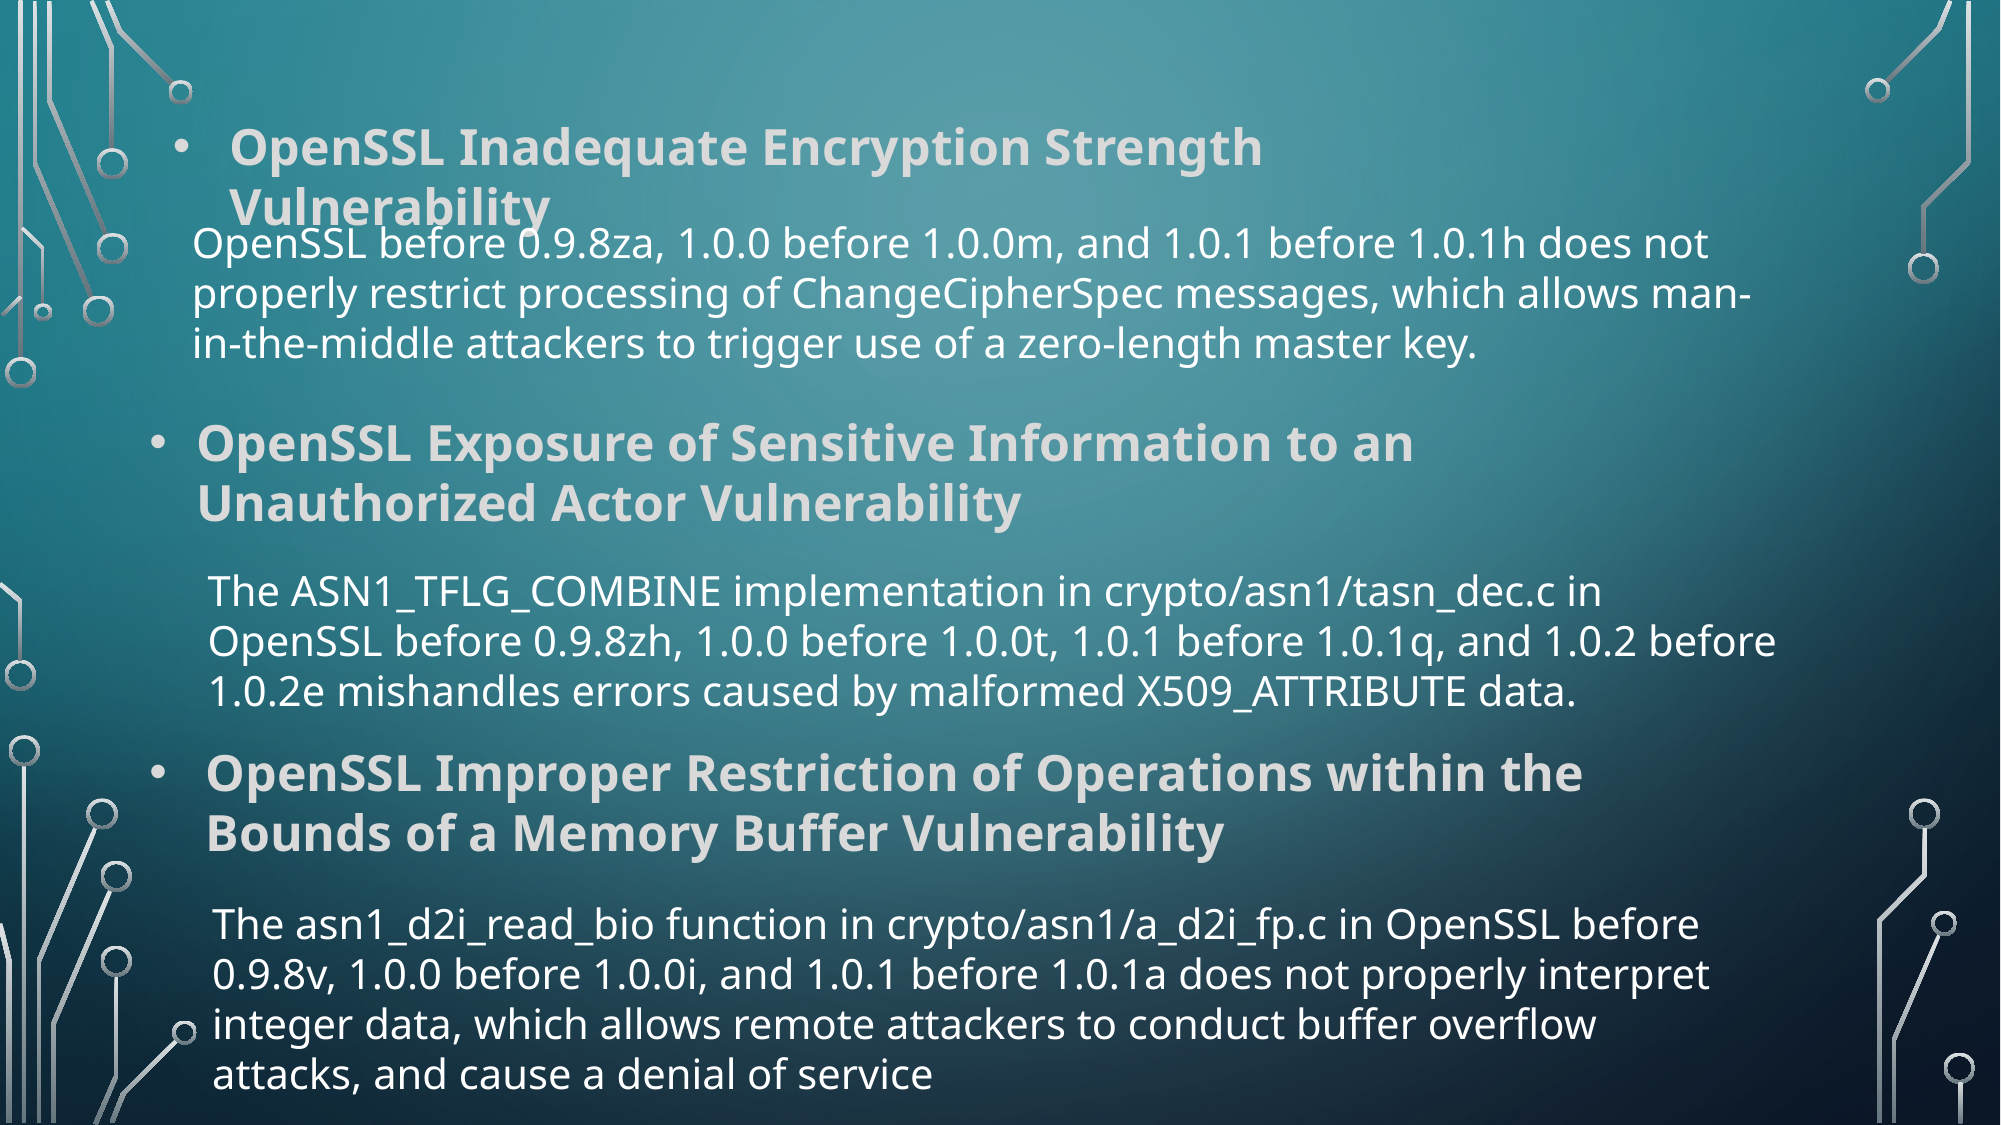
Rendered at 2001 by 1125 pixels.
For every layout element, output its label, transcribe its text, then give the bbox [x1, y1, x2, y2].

text_box OpenSSL before 0.9.8za, 1.0.0 before 1.0.0m, and 1.0.1 before 1.0.1h does not properly restrict processing of ChangeCipherSpec messages, which allows man-in-the-middle attackers to trigger use of a zero-length master key. [177, 209, 1783, 375]
text_box OpenSSL Exposure of Sensitive Information to an Unauthorized Actor Vulnerability [134, 403, 1695, 539]
text_box OpenSSL Improper Restriction of Operations within the Bounds of a Memory Buffer Vulnerability [134, 733, 1714, 869]
text_box OpenSSL Inadequate Encryption Strength Vulnerability [158, 108, 1493, 243]
text_box The asn1_d2i_read_bio function in crypto/asn1/a_d2i_fp.c in OpenSSL before 0.9.8v, 1.0.0 before 1.0.0i, and 1.0.1 before 1.0.1a does not properly interpret integer data, which allows remote attackers to conduct buffer overflow attacks, and cause a denial of service [197, 890, 1741, 1106]
text_box The ASN1_TFLG_COMBINE implementation in crypto/asn1/tasn_dec.c in OpenSSL before 0.9.8zh, 1.0.0 before 1.0.0t, 1.0.1 before 1.0.1q, and 1.0.2 before 1.0.2e mishandles errors caused by malformed X509_ATTRIBUTE data. [192, 557, 1798, 723]
